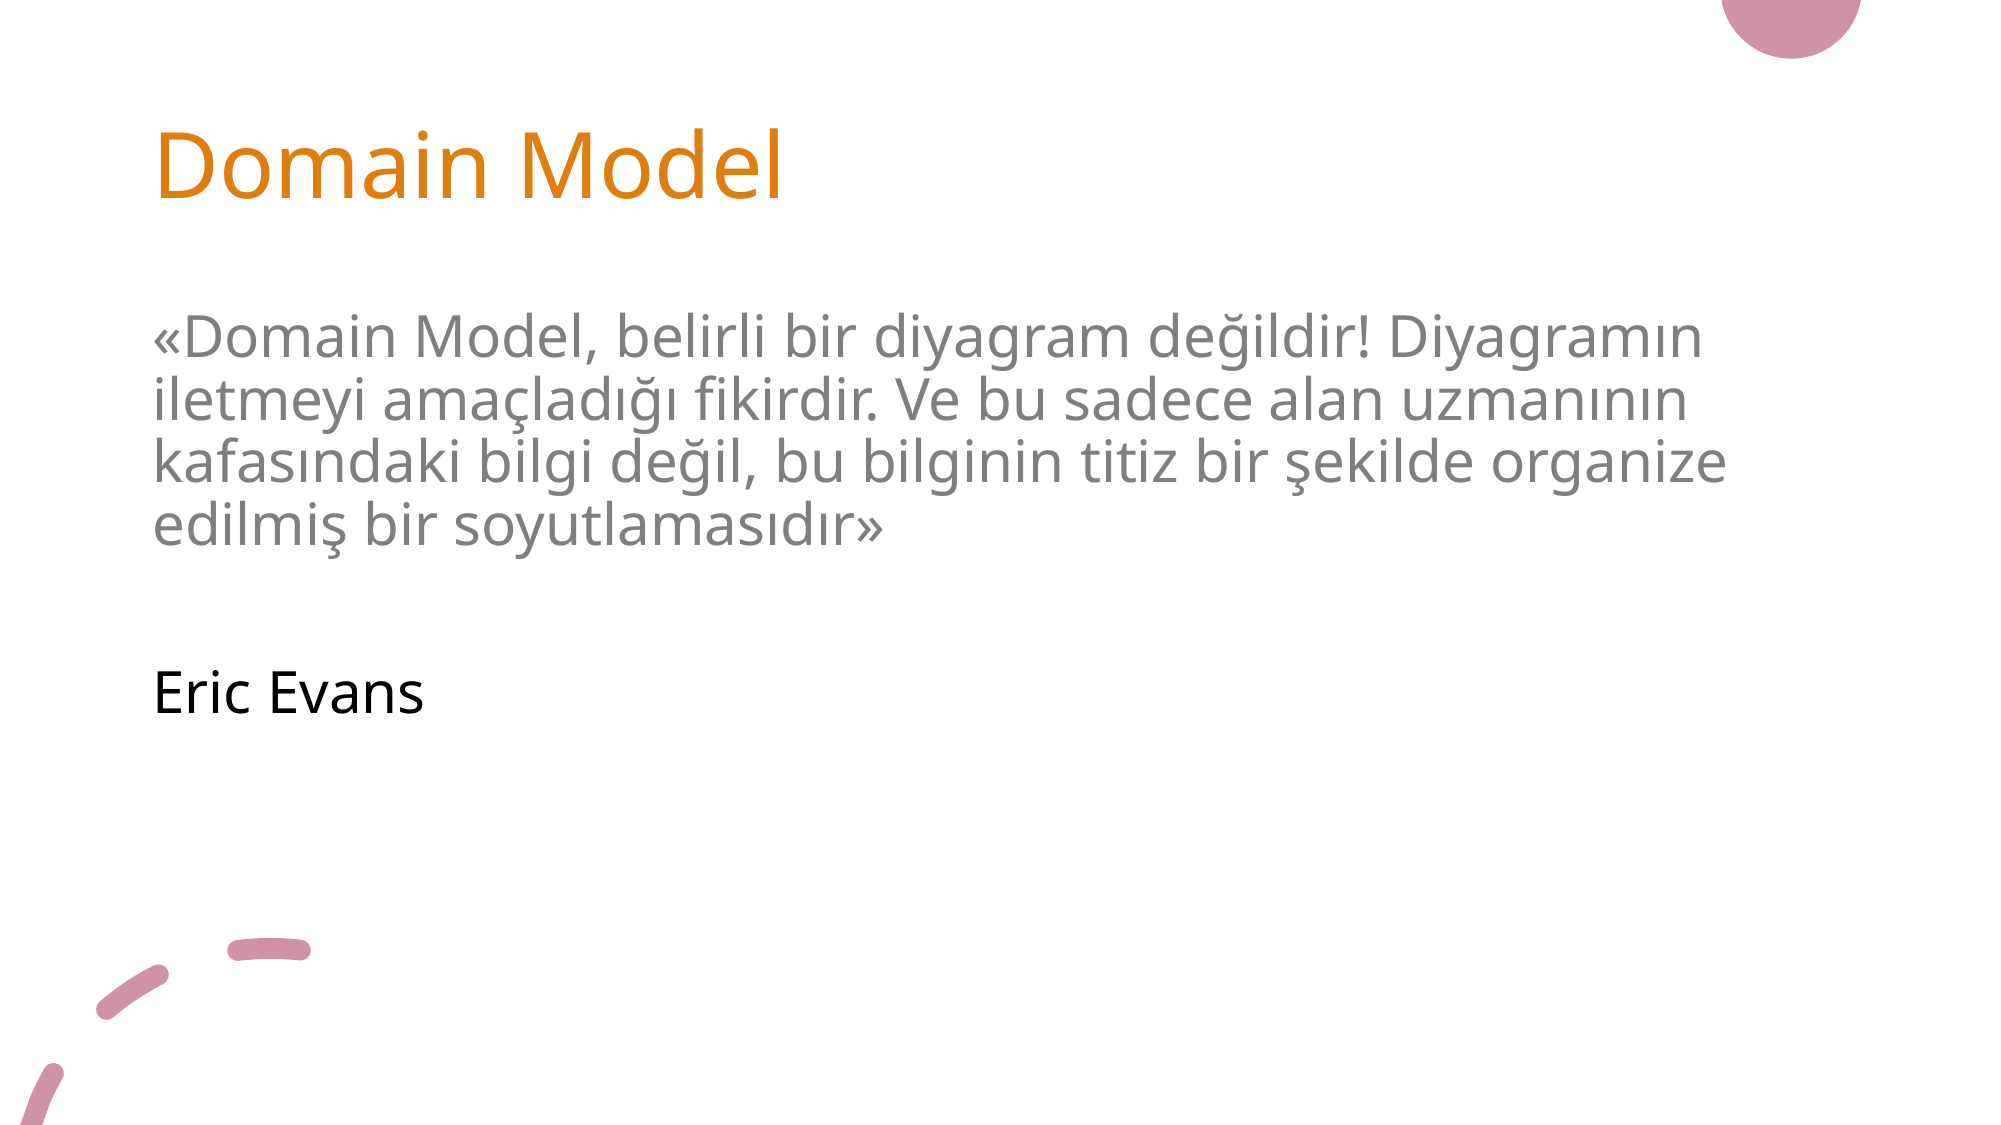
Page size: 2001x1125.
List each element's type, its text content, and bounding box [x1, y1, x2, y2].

title Domain Model [137, 59, 1863, 278]
list «Domain Model, belirli bir diyagram değildir! Diyagramın iletmeyi amaçladığı fikirdir. Ve bu sadece alan uzmanının kafasındaki bilgi değil, bu bilginin titiz bir şekilde organize edilmiş bir soyutlamasıdır» Eric Evans [137, 299, 1863, 933]
